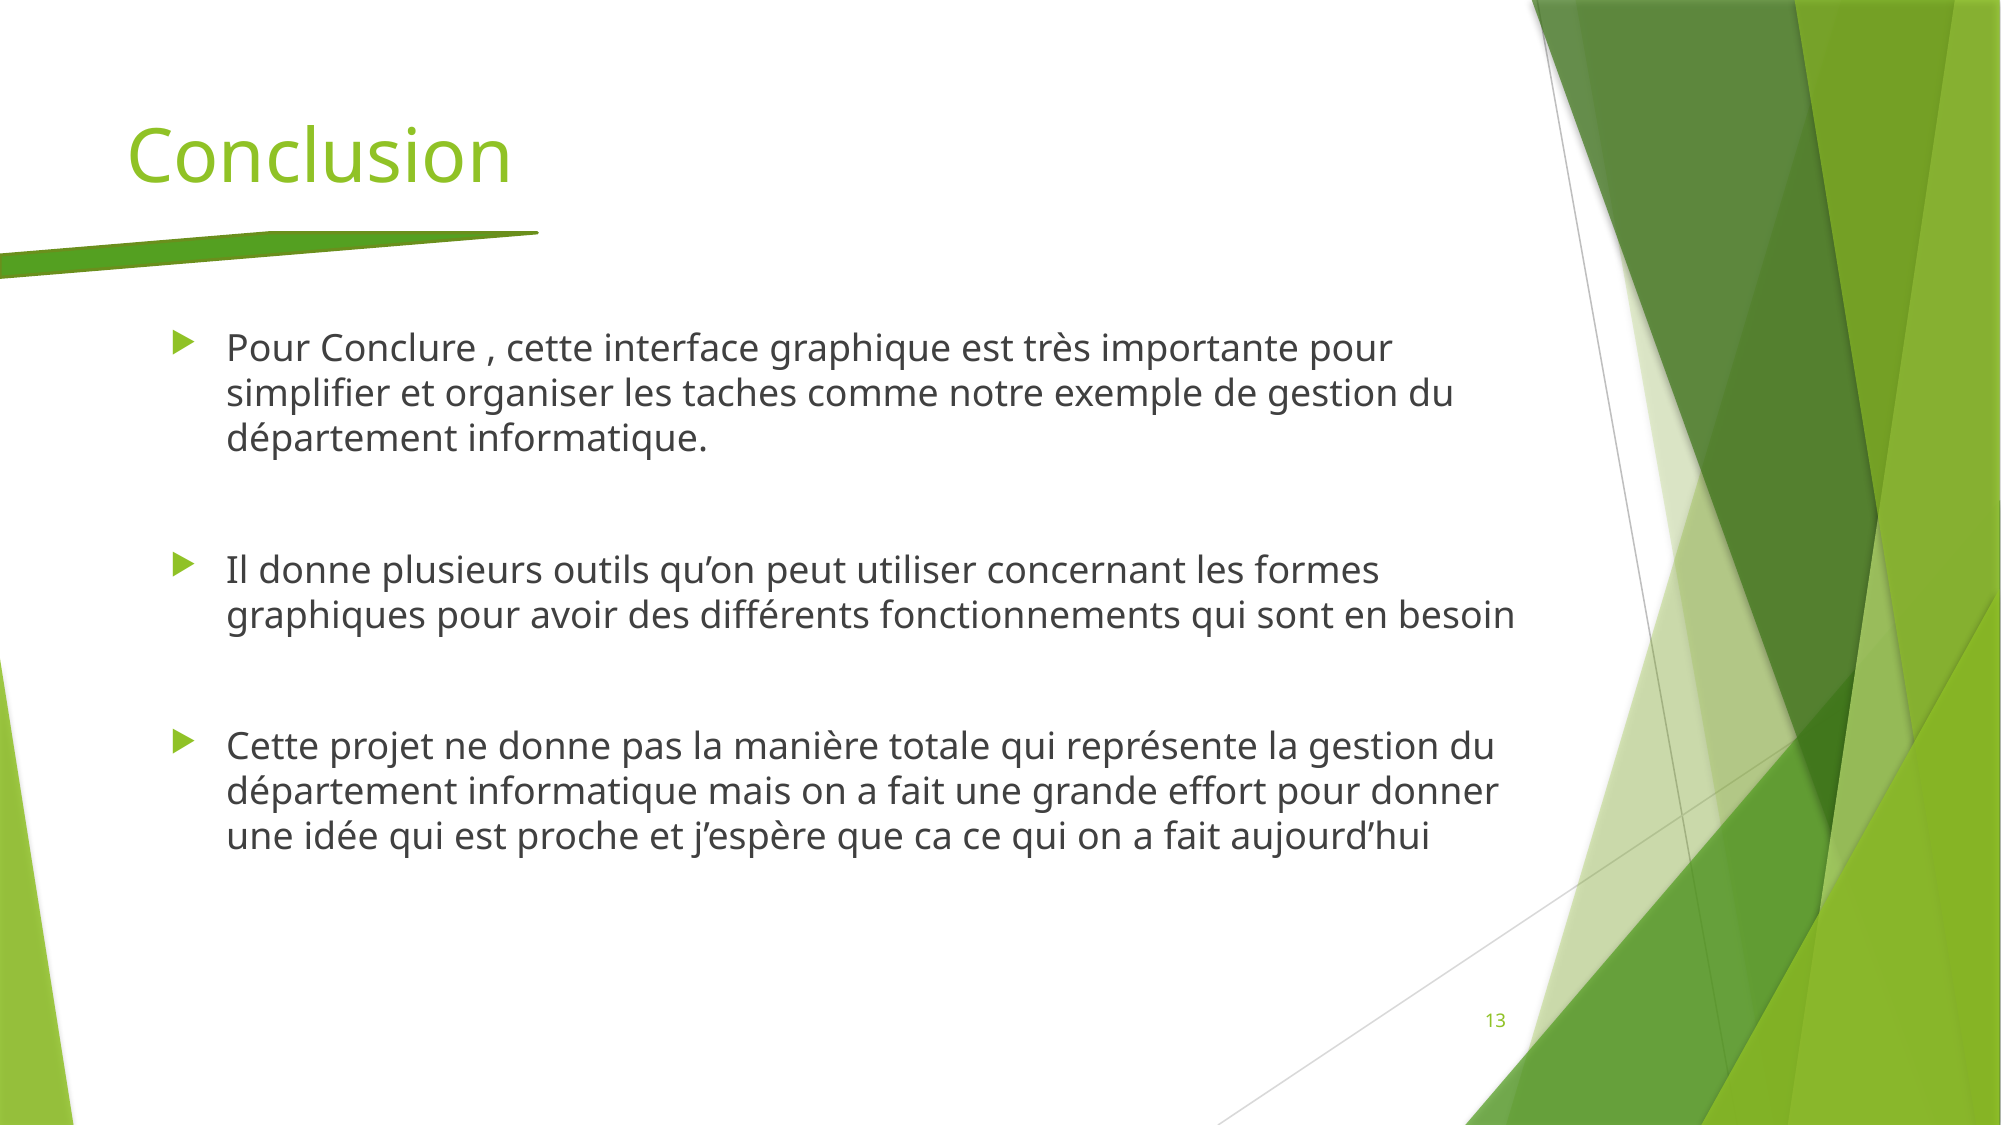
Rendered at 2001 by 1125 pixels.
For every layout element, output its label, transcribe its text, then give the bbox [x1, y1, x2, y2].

title Conclusion [111, 99, 1522, 317]
slide_number 13 [1409, 991, 1522, 1051]
list Pour Conclure , cette interface graphique est très importante pour simplifier et organiser les taches comme notre exemple de gestion du département informatique. Il donne plusieurs outils qu’on peut utiliser concernant les formes graphiques pour avoir des différents fonctionnements qui sont en besoin Cette projet ne donne pas la manière totale qui représente la gestion du département informatique mais on a fait une grande effort pour donner une idée qui est proche et j’espère que ca ce qui on a fait aujourd’hui [154, 316, 1566, 954]
text_box [0, 231, 539, 279]
